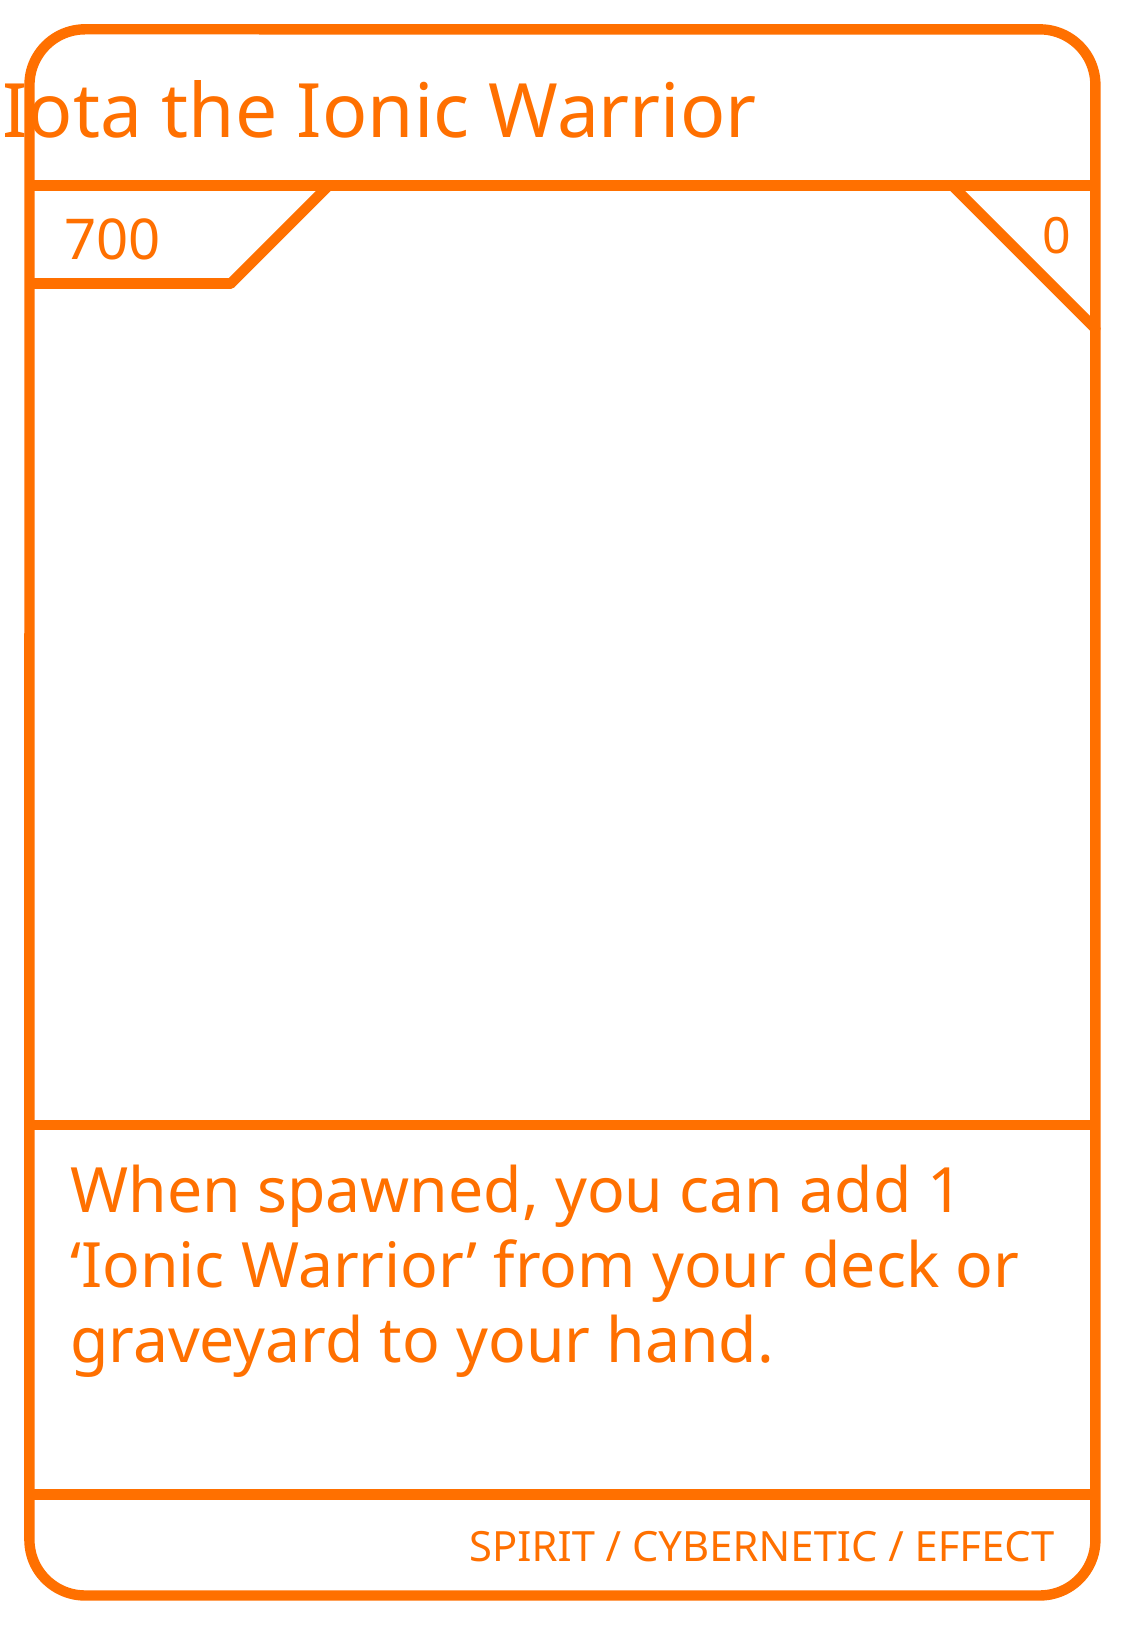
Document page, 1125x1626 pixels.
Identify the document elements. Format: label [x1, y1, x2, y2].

text_box [0, 0, 1125, 1625]
